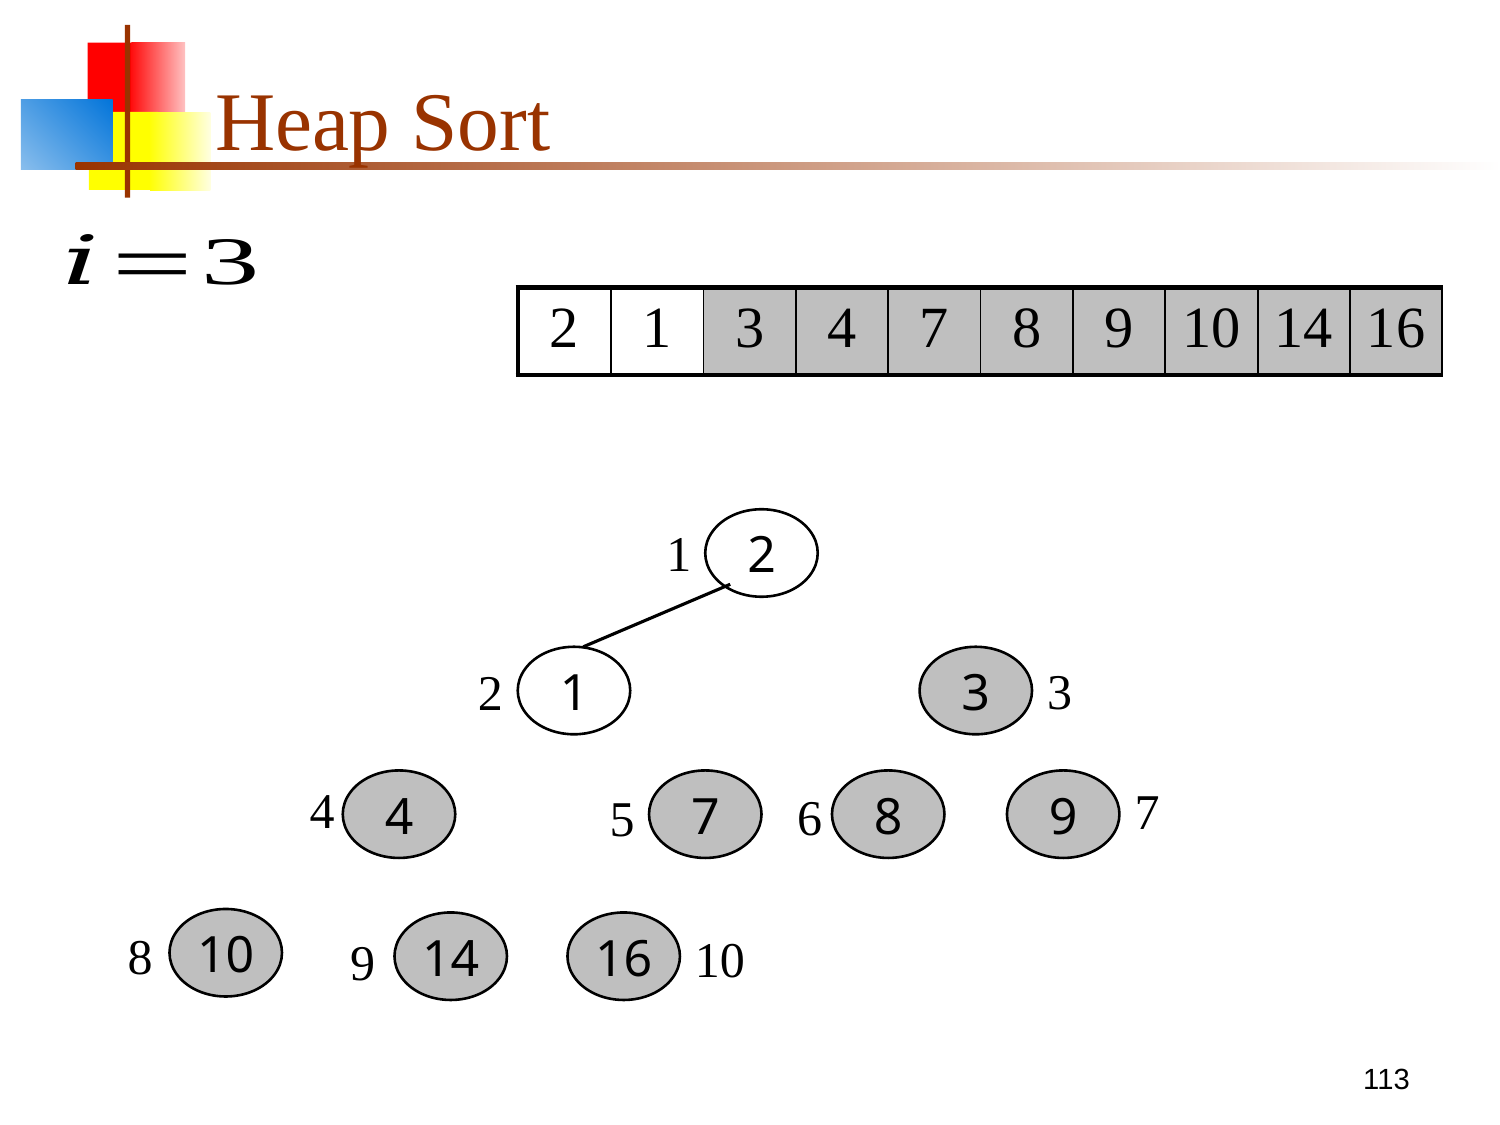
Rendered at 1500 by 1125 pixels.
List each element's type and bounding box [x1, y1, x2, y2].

title [200, 37, 1479, 175]
table_header [612, 290, 703, 373]
table_header [520, 290, 610, 373]
text_box [1006, 770, 1175, 858]
table_header [704, 290, 795, 373]
table_header [981, 290, 1072, 373]
table_header [1074, 290, 1164, 373]
text_box [594, 770, 762, 858]
text_box [567, 912, 760, 1000]
table_header [1259, 290, 1349, 373]
table_header [1351, 290, 1441, 373]
text_box [335, 923, 391, 999]
text_box [463, 508, 1088, 735]
table_header [797, 290, 887, 373]
text_box [169, 908, 282, 997]
table_header [889, 290, 980, 373]
table_header [1166, 290, 1257, 373]
text_box [782, 770, 945, 858]
slide_number [1074, 1049, 1425, 1103]
text_box [112, 917, 168, 992]
text_box [294, 770, 456, 858]
text_box [394, 912, 507, 1000]
